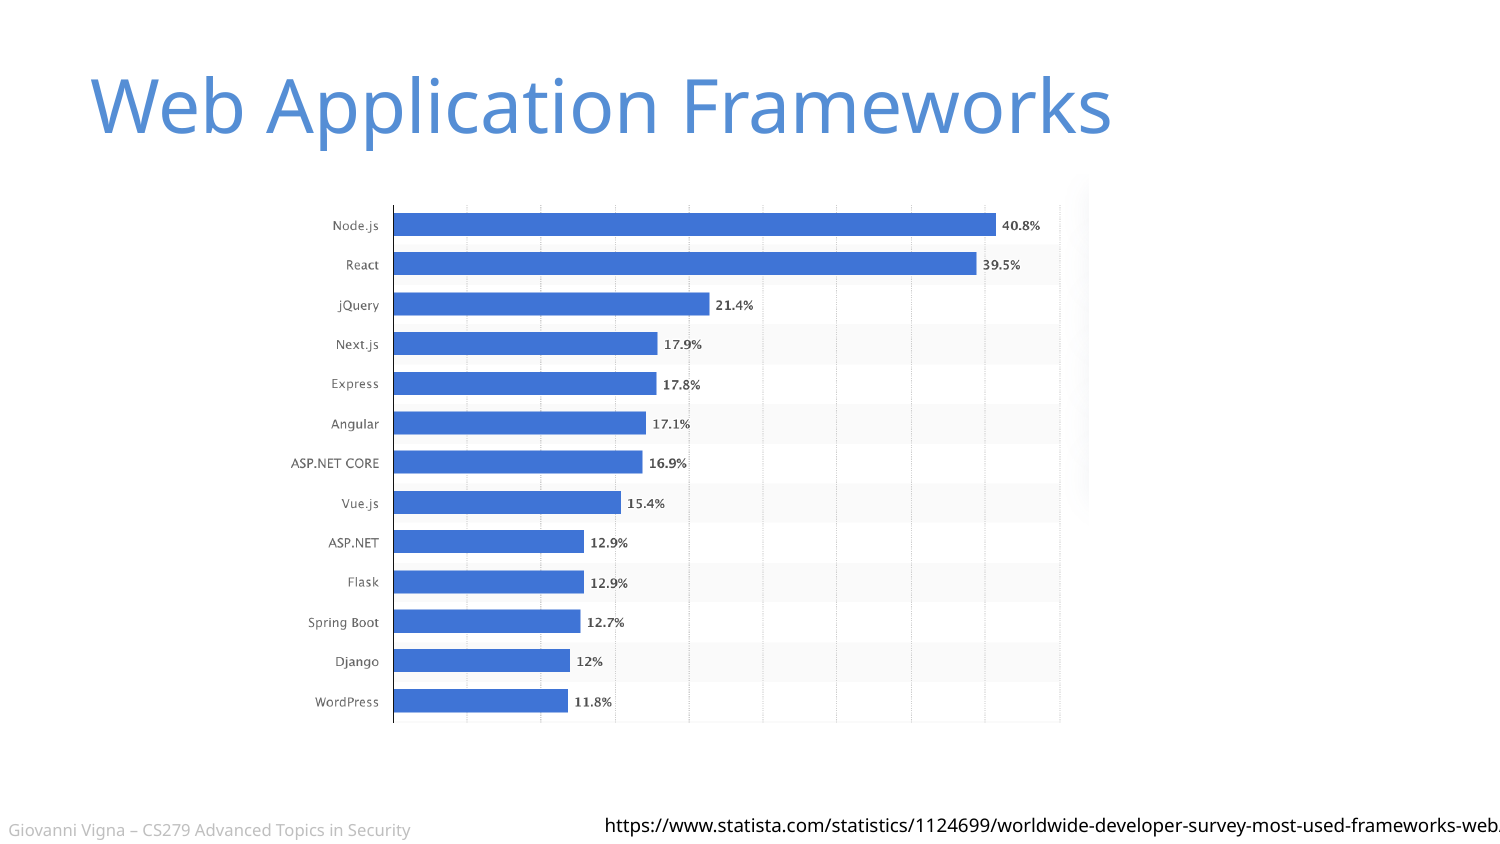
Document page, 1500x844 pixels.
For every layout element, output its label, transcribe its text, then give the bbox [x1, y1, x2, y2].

text_box https://www.statista.com/statistics/1124699/worldwide-developer-survey-most-used-frameworks-web/ [589, 805, 1500, 844]
title Web Application Frameworks [75, 33, 1425, 175]
picture [250, 174, 1090, 723]
